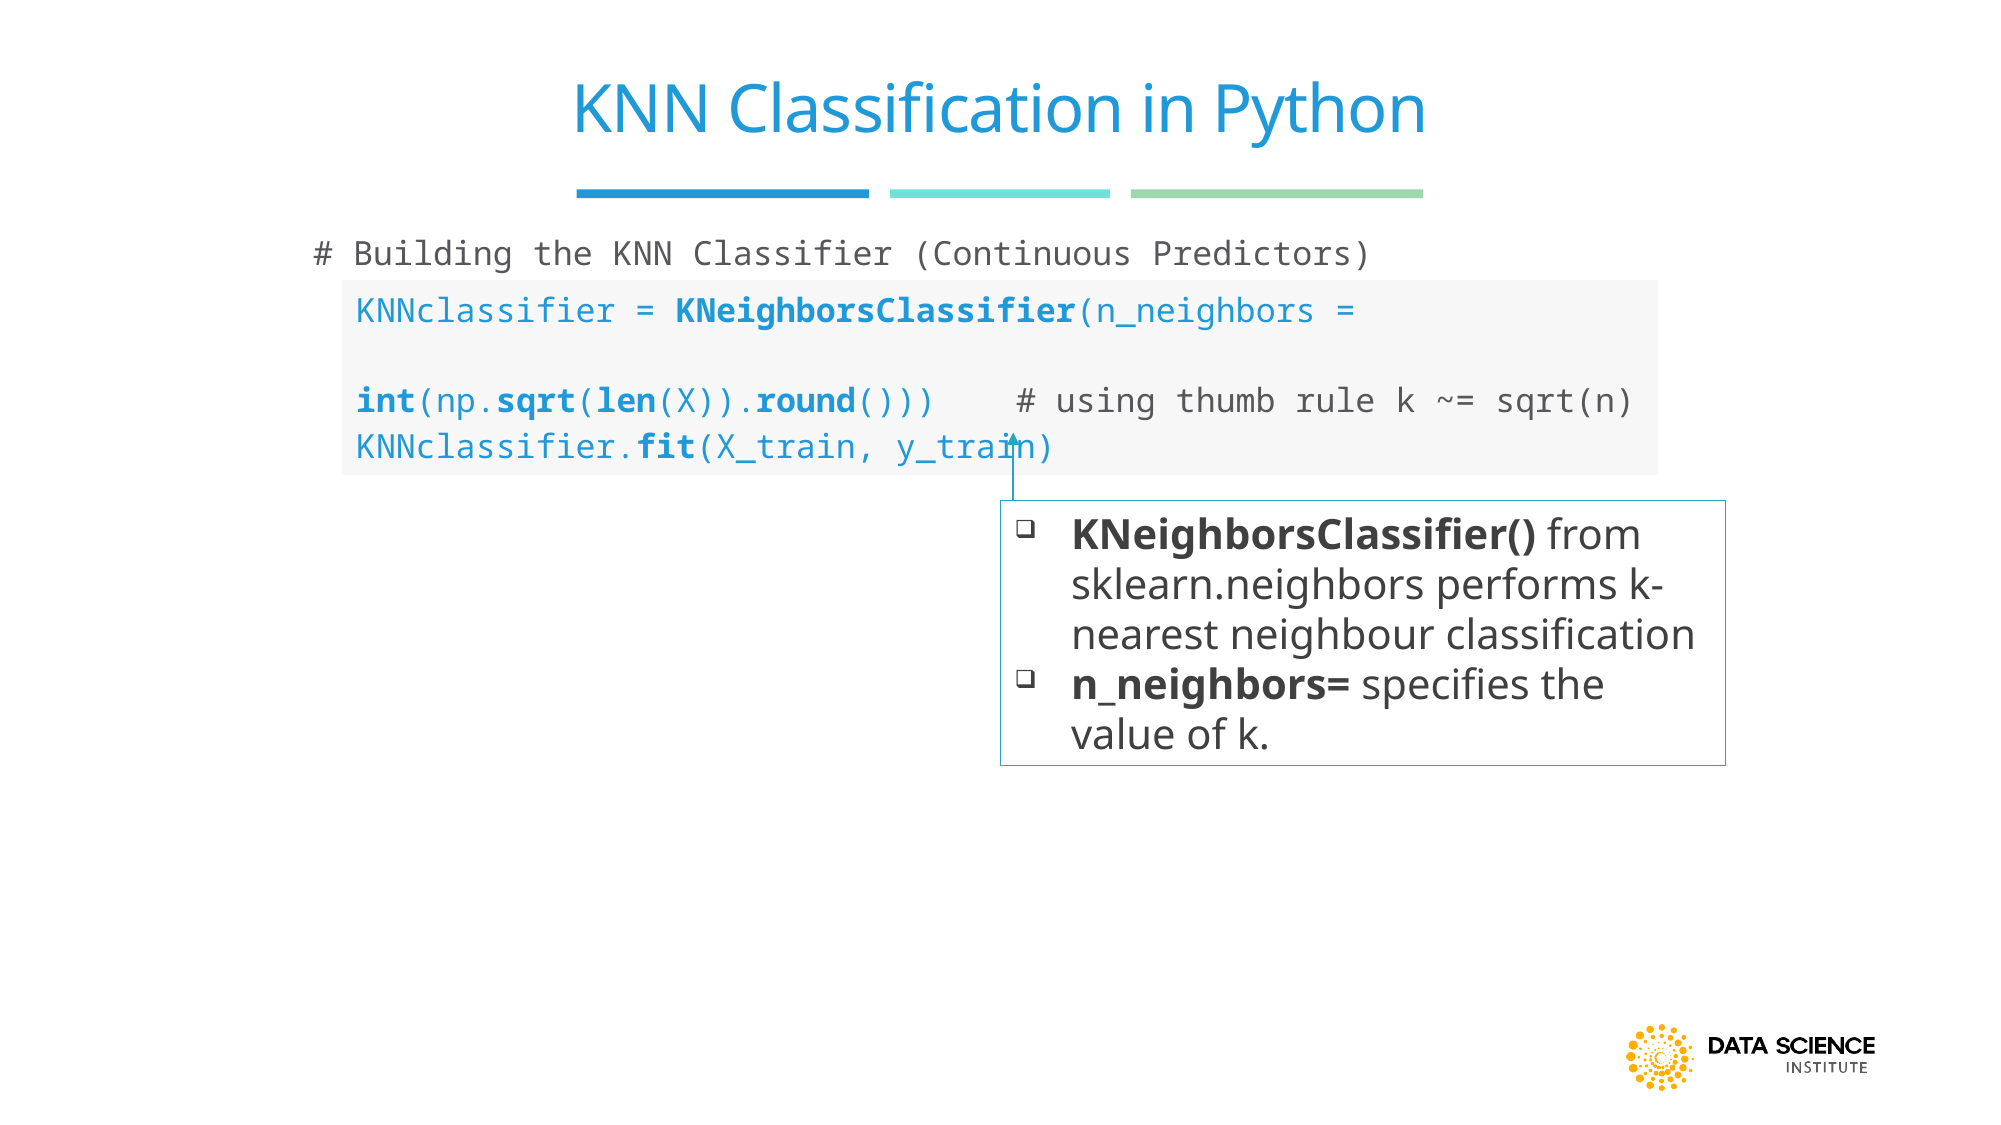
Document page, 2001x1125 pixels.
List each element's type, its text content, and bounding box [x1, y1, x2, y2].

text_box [576, 189, 1424, 199]
picture [1776, 1037, 1808, 1054]
picture [1860, 1062, 1867, 1073]
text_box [999, 432, 1726, 769]
picture [1845, 1037, 1862, 1054]
picture [1804, 1061, 1811, 1073]
picture [1828, 1037, 1844, 1054]
picture [1839, 1062, 1847, 1073]
picture [1792, 1062, 1801, 1073]
text_box # Building the KNN Classifier (Continuous Predictors) [298, 224, 1388, 280]
picture [1626, 1024, 1694, 1091]
title KNN Classification in Python [324, 44, 1675, 178]
table_header KNNclassifier = KNeighborsClassifier(n_neighbors = int(np.sqrt(len(X)).round())) # using thumb rule k ~= sqrt(n) KNNclassifier.fit(X_train, y_train) [342, 280, 1658, 475]
